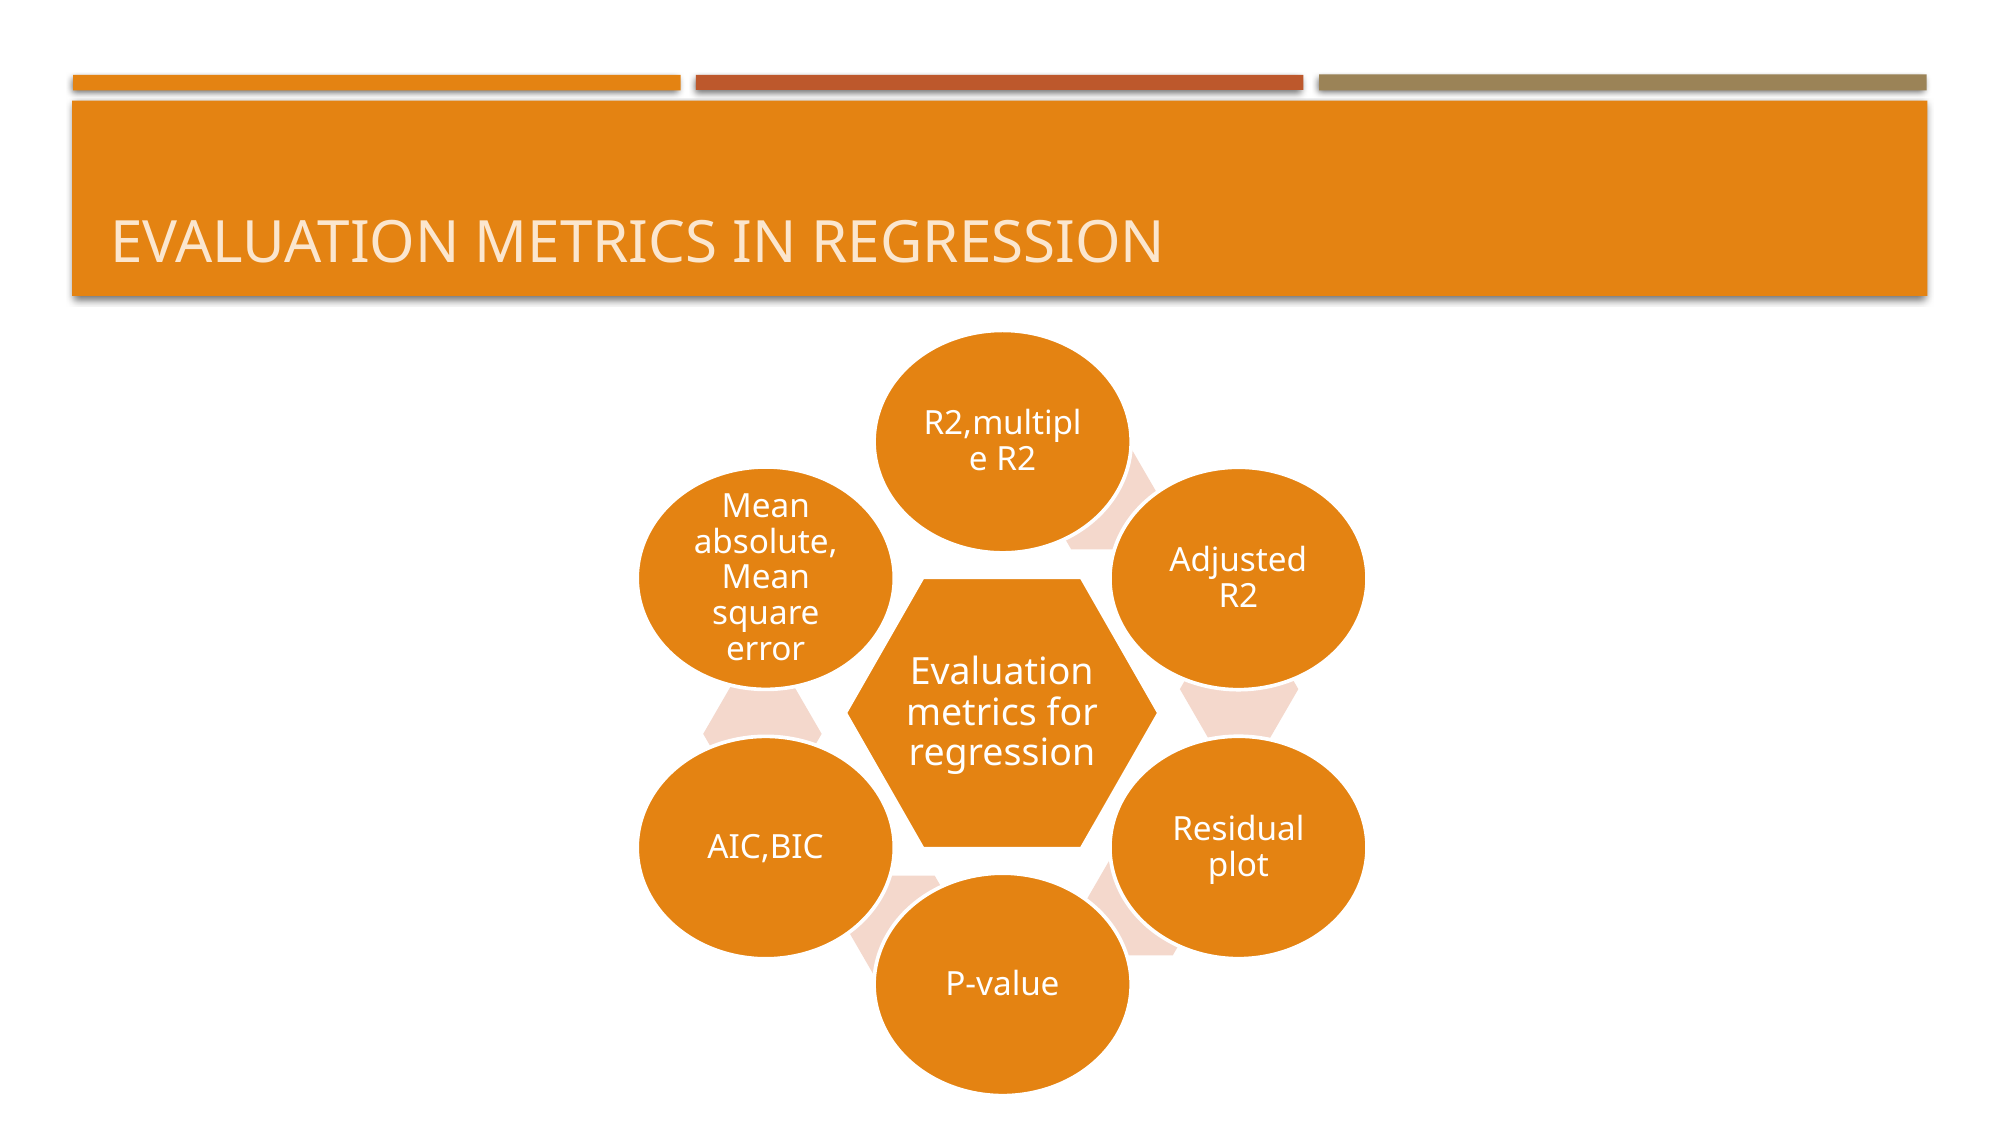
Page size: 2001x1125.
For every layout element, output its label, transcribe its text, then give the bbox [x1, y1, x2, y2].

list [66, 329, 1938, 1097]
title Evaluation Metrics in Regression [95, 115, 1905, 282]
